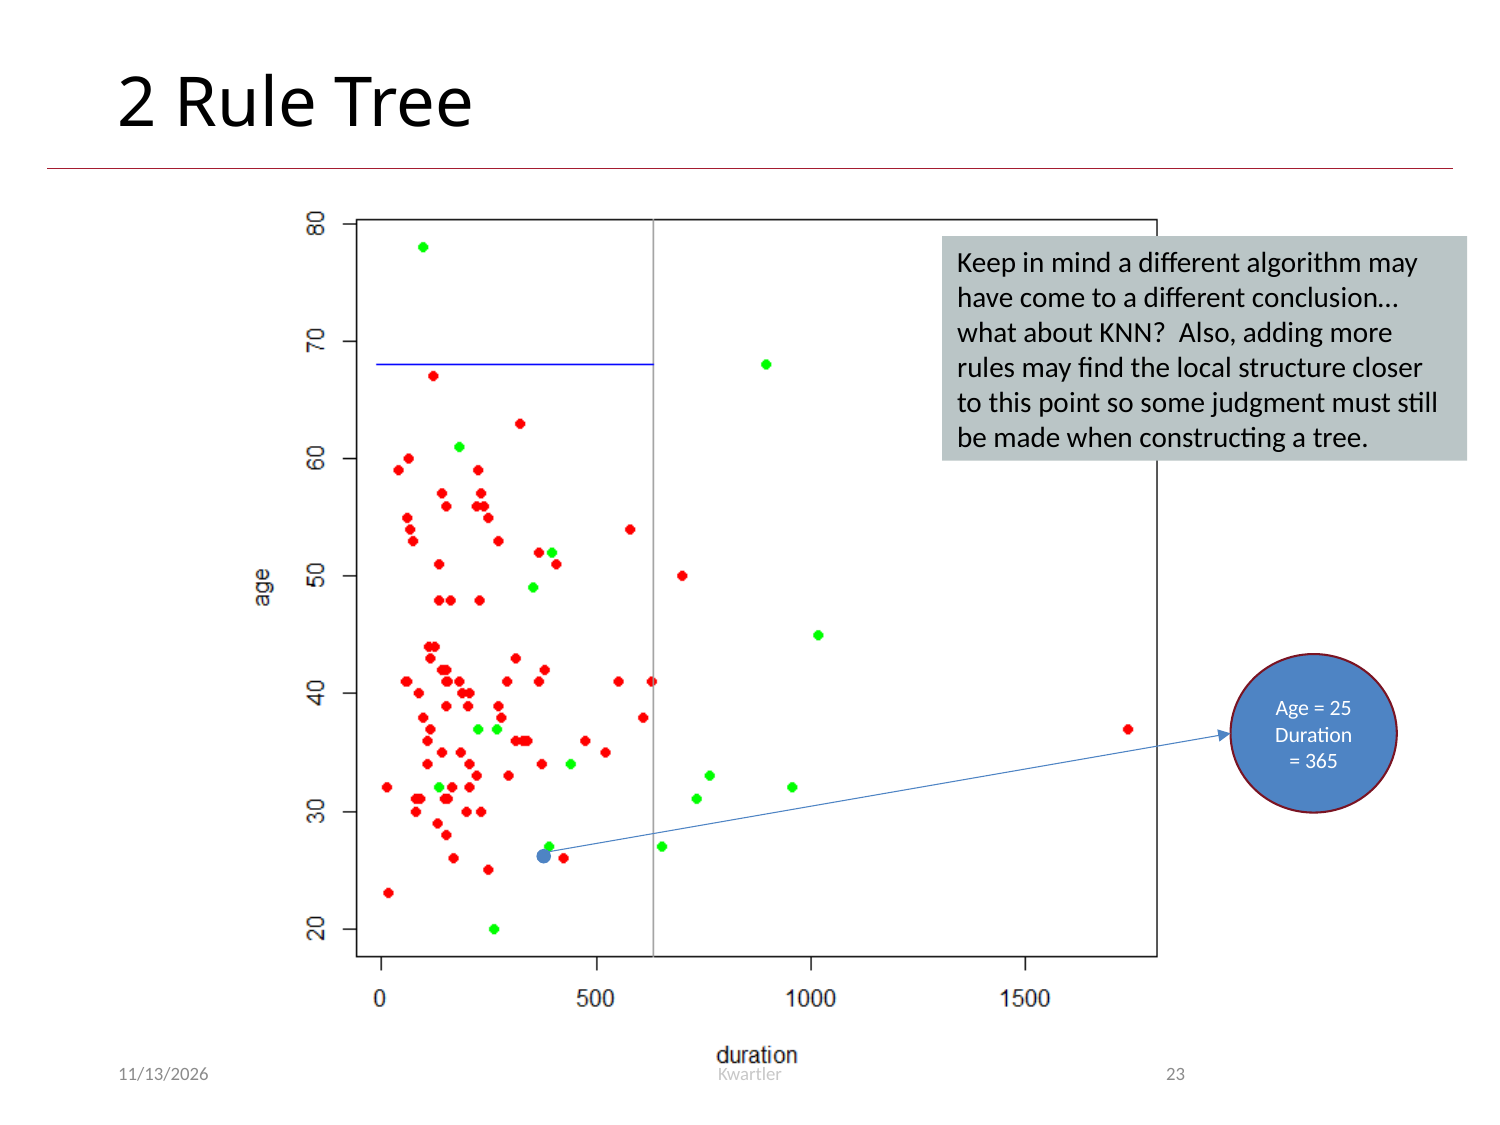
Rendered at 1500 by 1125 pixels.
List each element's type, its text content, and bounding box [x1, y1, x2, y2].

text_box Age = 25 Duration = 365 [1229, 653, 1398, 814]
title 2 Rule Tree [103, 59, 1397, 157]
picture [249, 196, 1171, 1072]
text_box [548, 733, 1231, 852]
footer Kwartler [496, 1072, 1004, 1103]
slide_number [103, 1042, 441, 1103]
slide_number 23 [1059, 1042, 1200, 1103]
text_box Keep in mind a different algorithm may have come to a different conclusion…what about KNN? Also, adding more rules may find the local structure closer to this point so some judgment must still be made when constructing a tree. [1171, 236, 1468, 461]
